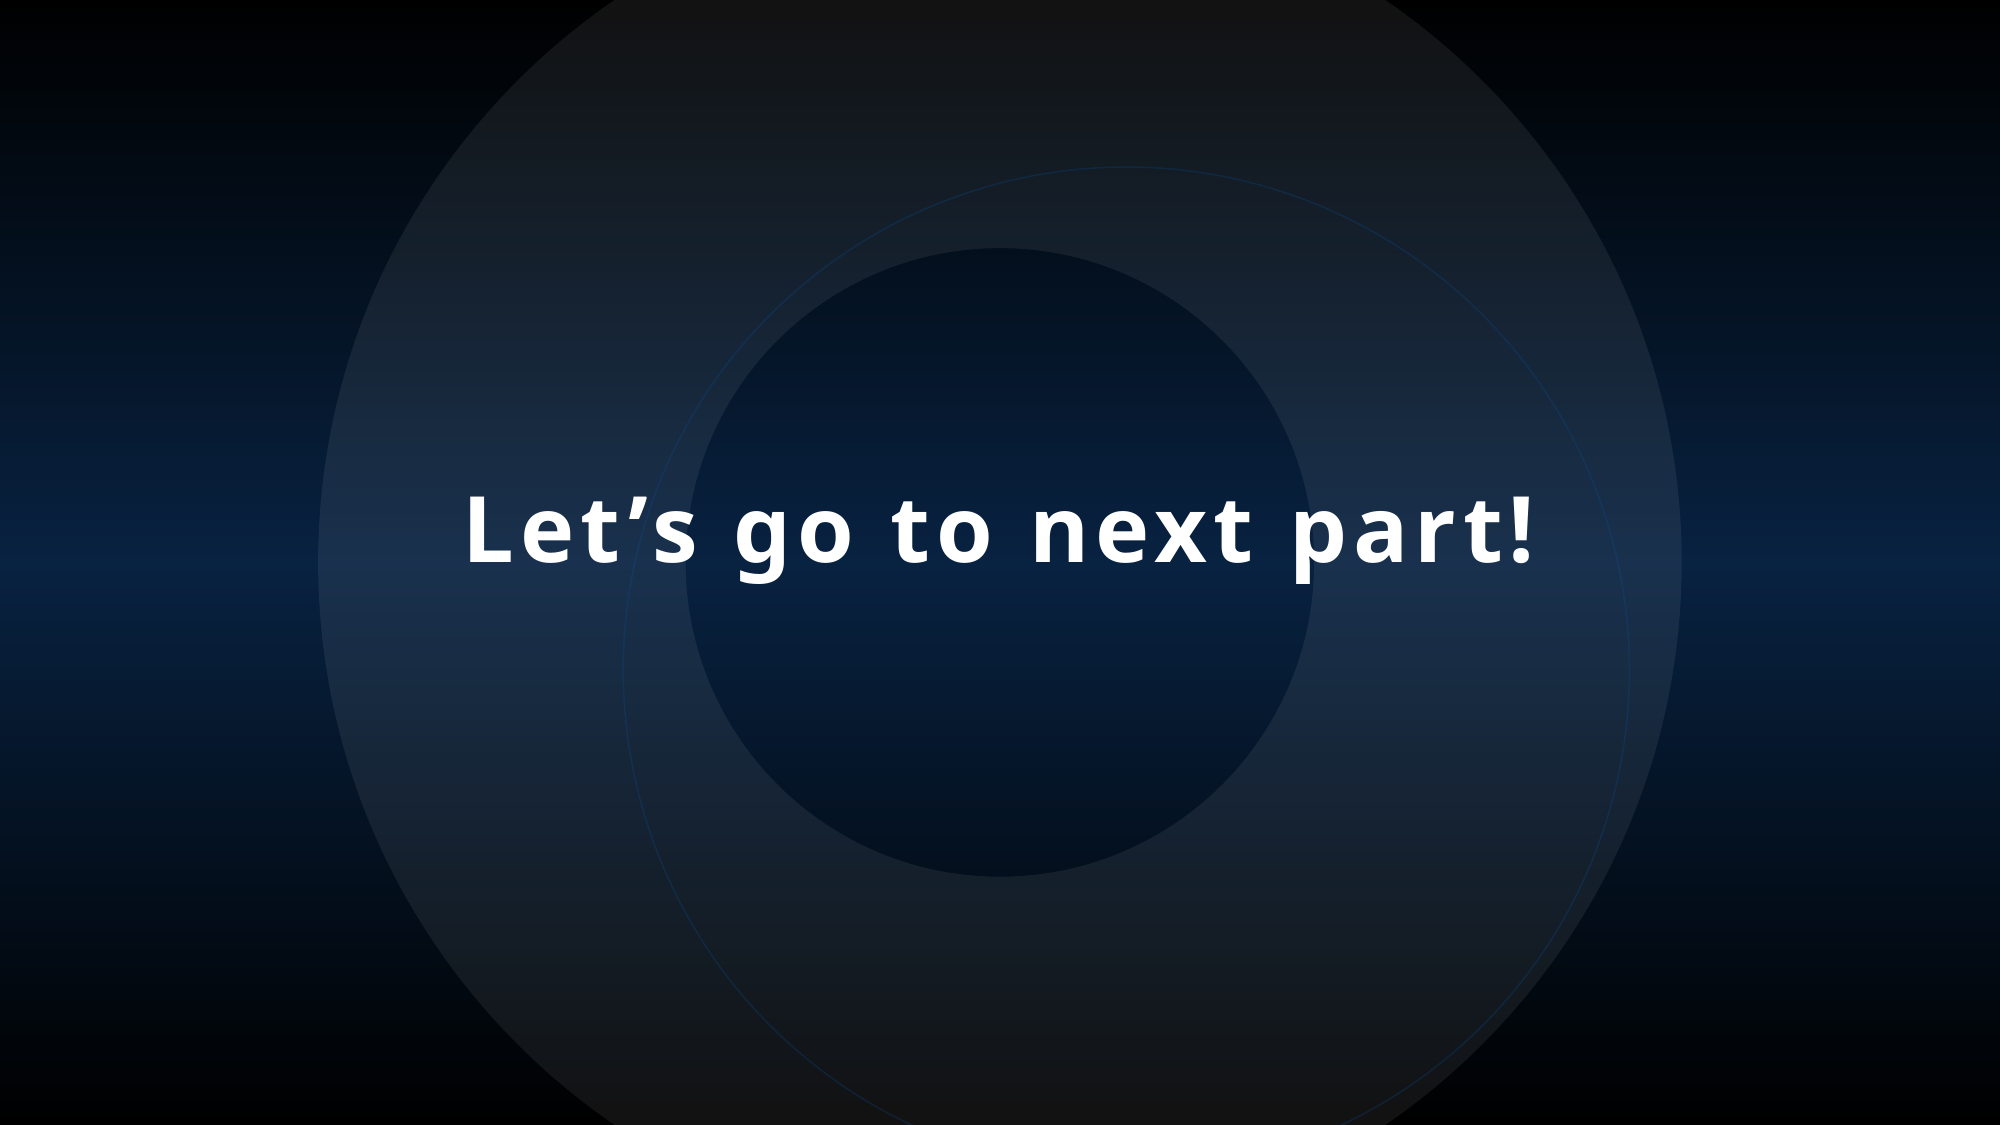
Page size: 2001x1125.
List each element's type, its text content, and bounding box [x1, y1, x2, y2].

text_box [317, 0, 1683, 1125]
text_box [622, 165, 1631, 1125]
text_box Let’s go to next part! [446, 463, 1553, 588]
